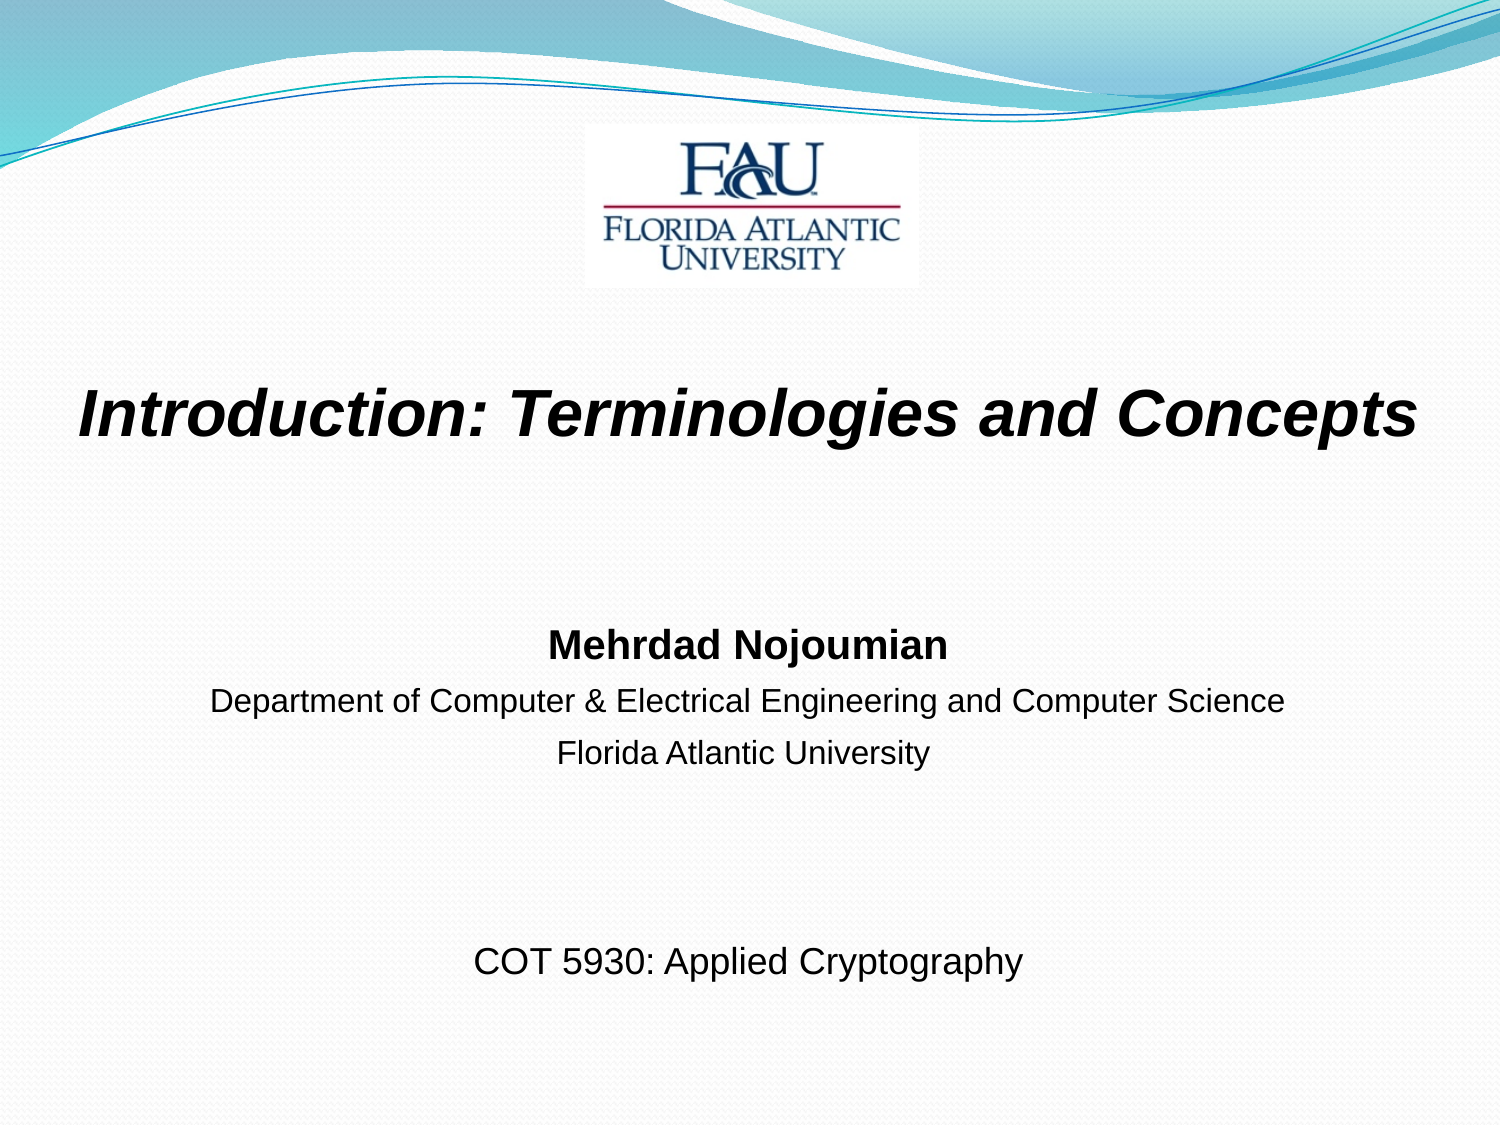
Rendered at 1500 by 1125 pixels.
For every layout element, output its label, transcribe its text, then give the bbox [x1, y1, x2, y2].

title Introduction: Terminologies and Concepts [12, 224, 1488, 450]
picture [585, 124, 919, 224]
